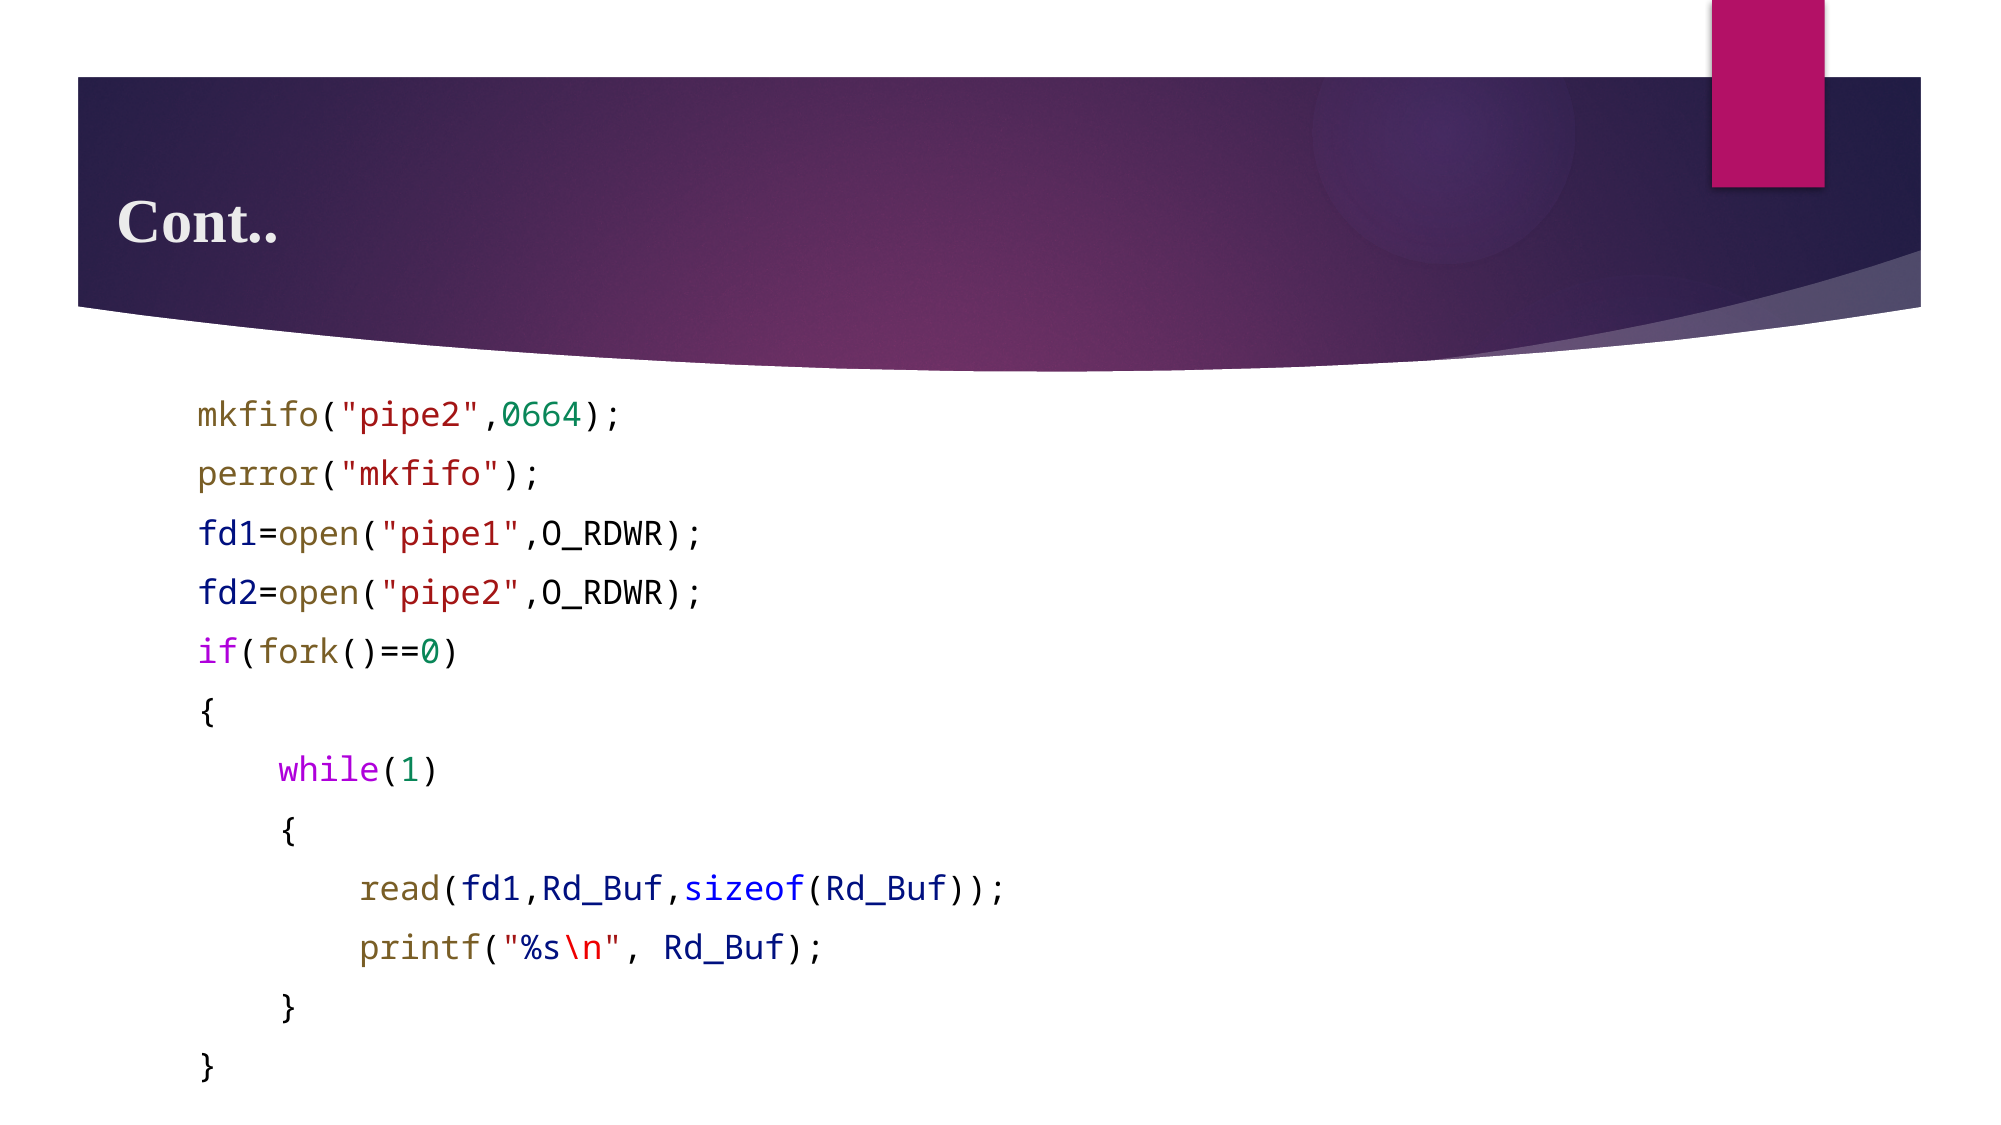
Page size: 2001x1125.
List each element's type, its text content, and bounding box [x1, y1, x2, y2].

title Cont.. [101, 159, 1627, 276]
list mkfifo("pipe2",0664); perror("mkfifo"); fd1=open("pipe1",O_RDWR); fd2=open("pipe2",O_RDWR); if(fork()==0) { while(1) { read(fd1,Rd_Buf,sizeof(Rd_Buf)); printf("%s\n", Rd_Buf); } } [101, 385, 1912, 1099]
